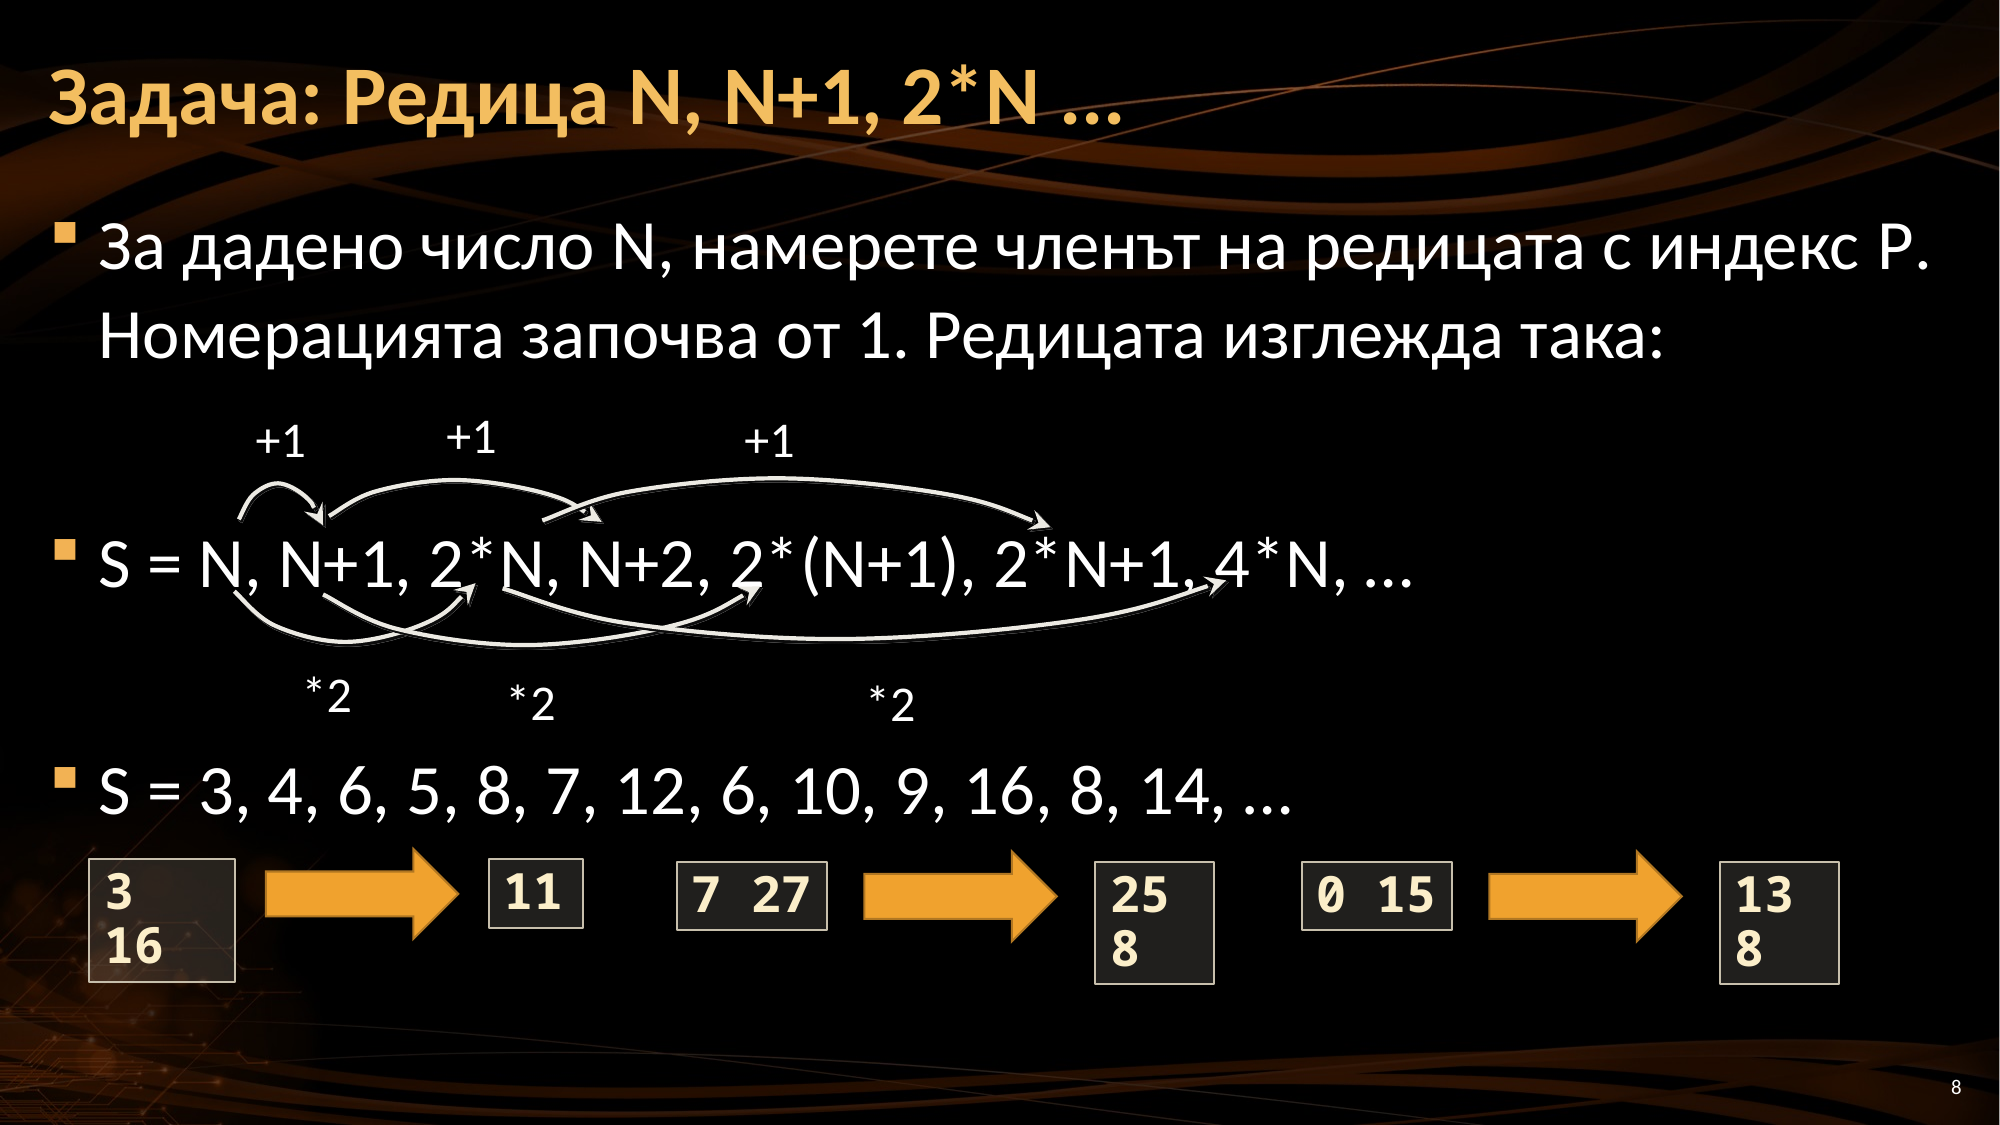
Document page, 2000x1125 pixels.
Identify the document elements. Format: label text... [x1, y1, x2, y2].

text_box [322, 591, 654, 646]
text_box 258 [1095, 861, 1215, 985]
text_box +1 [431, 396, 512, 472]
text_box [328, 479, 577, 521]
text_box *2 [286, 655, 386, 731]
text_box [502, 576, 1227, 640]
list За дадено число N, намерете членът на редицата с индекс P. Номерацията започва от 1. Редицата изглежда така: S = N, N+1, 2*N, N+2, 2*(N+1), 2*N+1, 4*N, … S = 3, 4, 6, 5, 8, 7, 12, 6, 10, 9, 16, 8, 14, … [31, 189, 1968, 1103]
title Задача: Редица N, N+1, 2*N ... [30, 6, 1968, 189]
text_box 138 [1720, 861, 1840, 985]
text_box 7 27 [676, 861, 827, 931]
text_box +1 [240, 399, 321, 475]
picture [0, 0, 2000, 1125]
text_box [234, 583, 476, 642]
text_box *2 [850, 664, 931, 740]
slide_number 8 [1897, 1070, 1968, 1103]
text_box [1488, 848, 1684, 944]
text_box +1 [729, 400, 810, 476]
text_box 3 16 [89, 859, 235, 982]
text_box [863, 848, 1059, 944]
text_box *2 [490, 662, 571, 738]
text_box [264, 846, 460, 942]
text_box 11 [489, 859, 584, 928]
text_box 0 15 [1301, 861, 1452, 931]
text_box [238, 483, 324, 526]
text_box [542, 478, 1051, 530]
